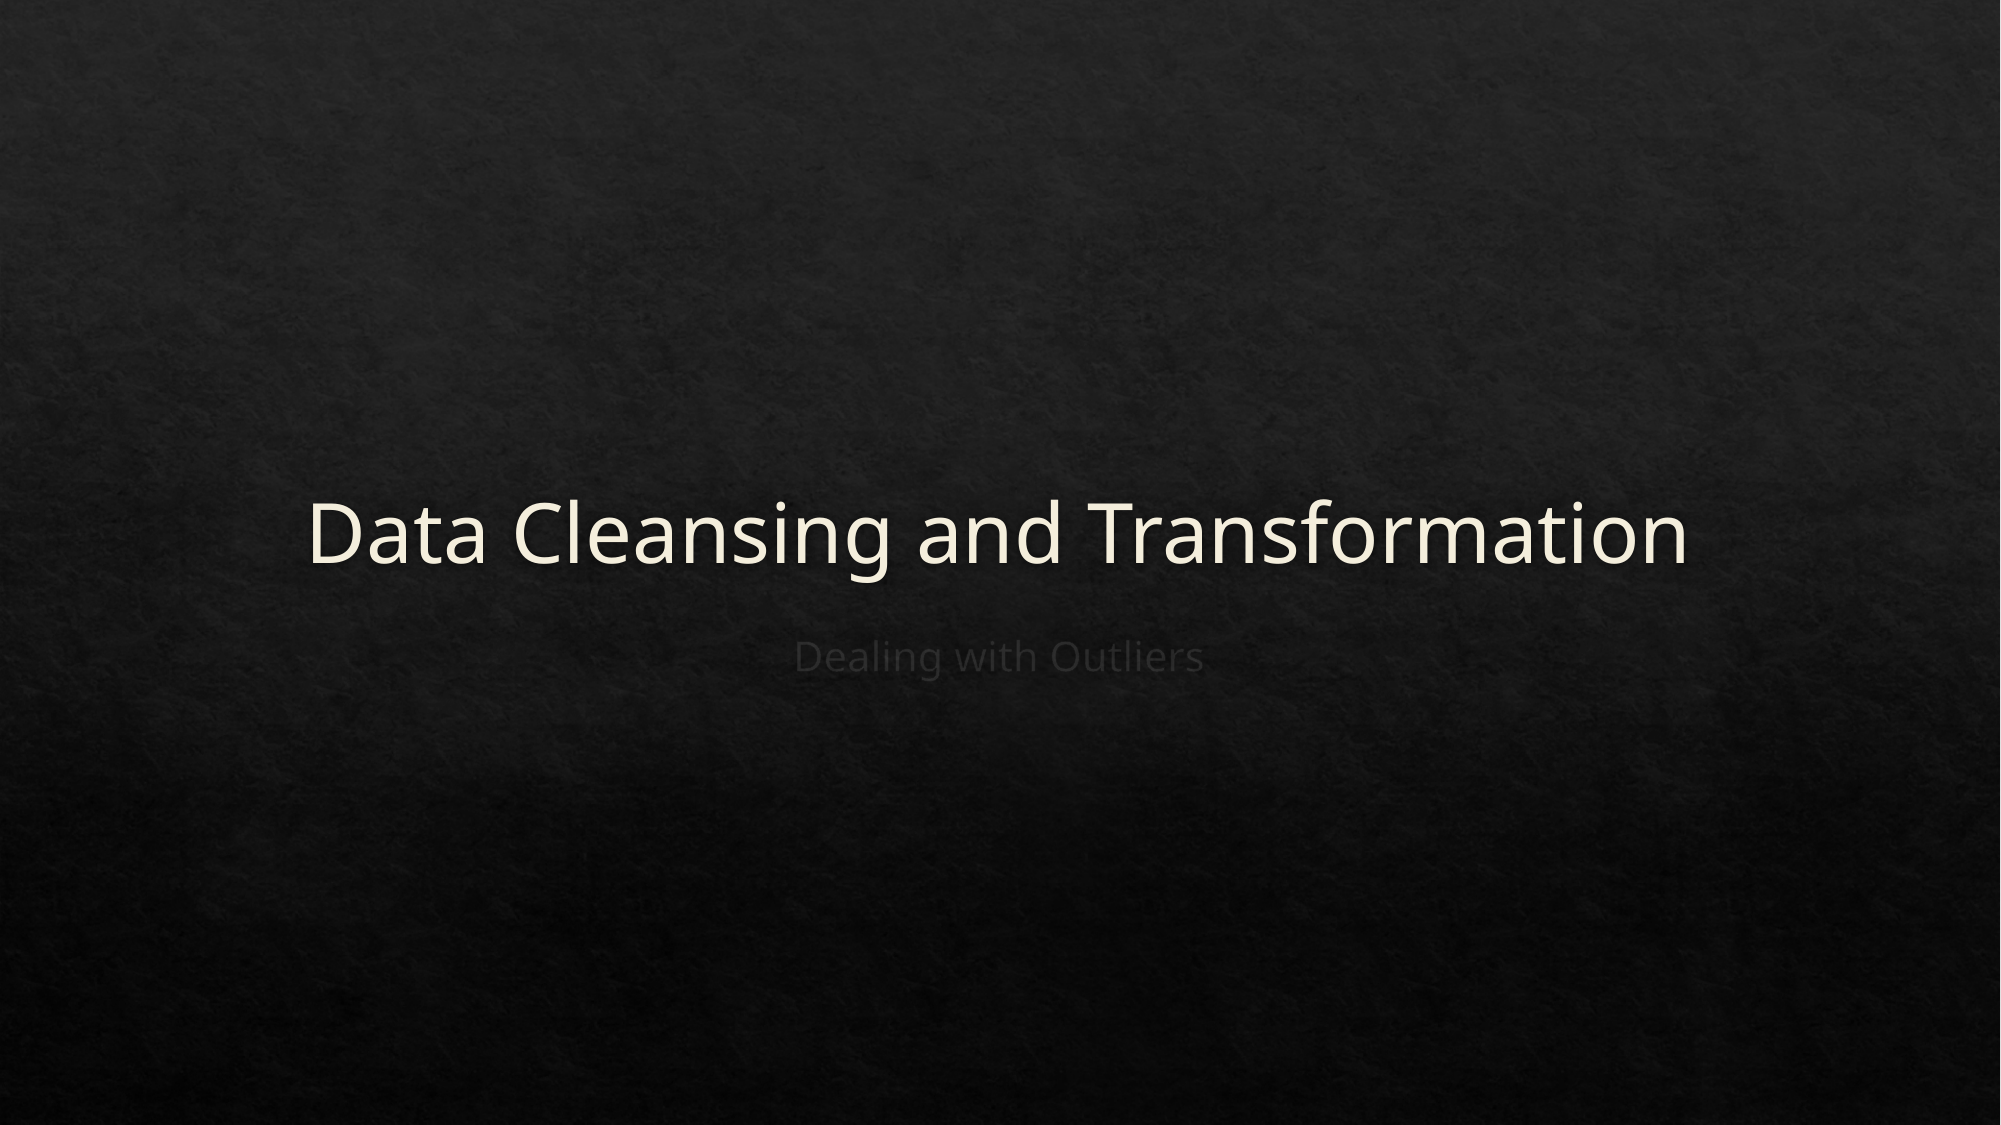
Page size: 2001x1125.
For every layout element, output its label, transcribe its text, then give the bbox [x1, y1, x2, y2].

list Dealing with Outliers [212, 617, 1786, 837]
title Data Cleansing and Transformation [212, 288, 1786, 589]
